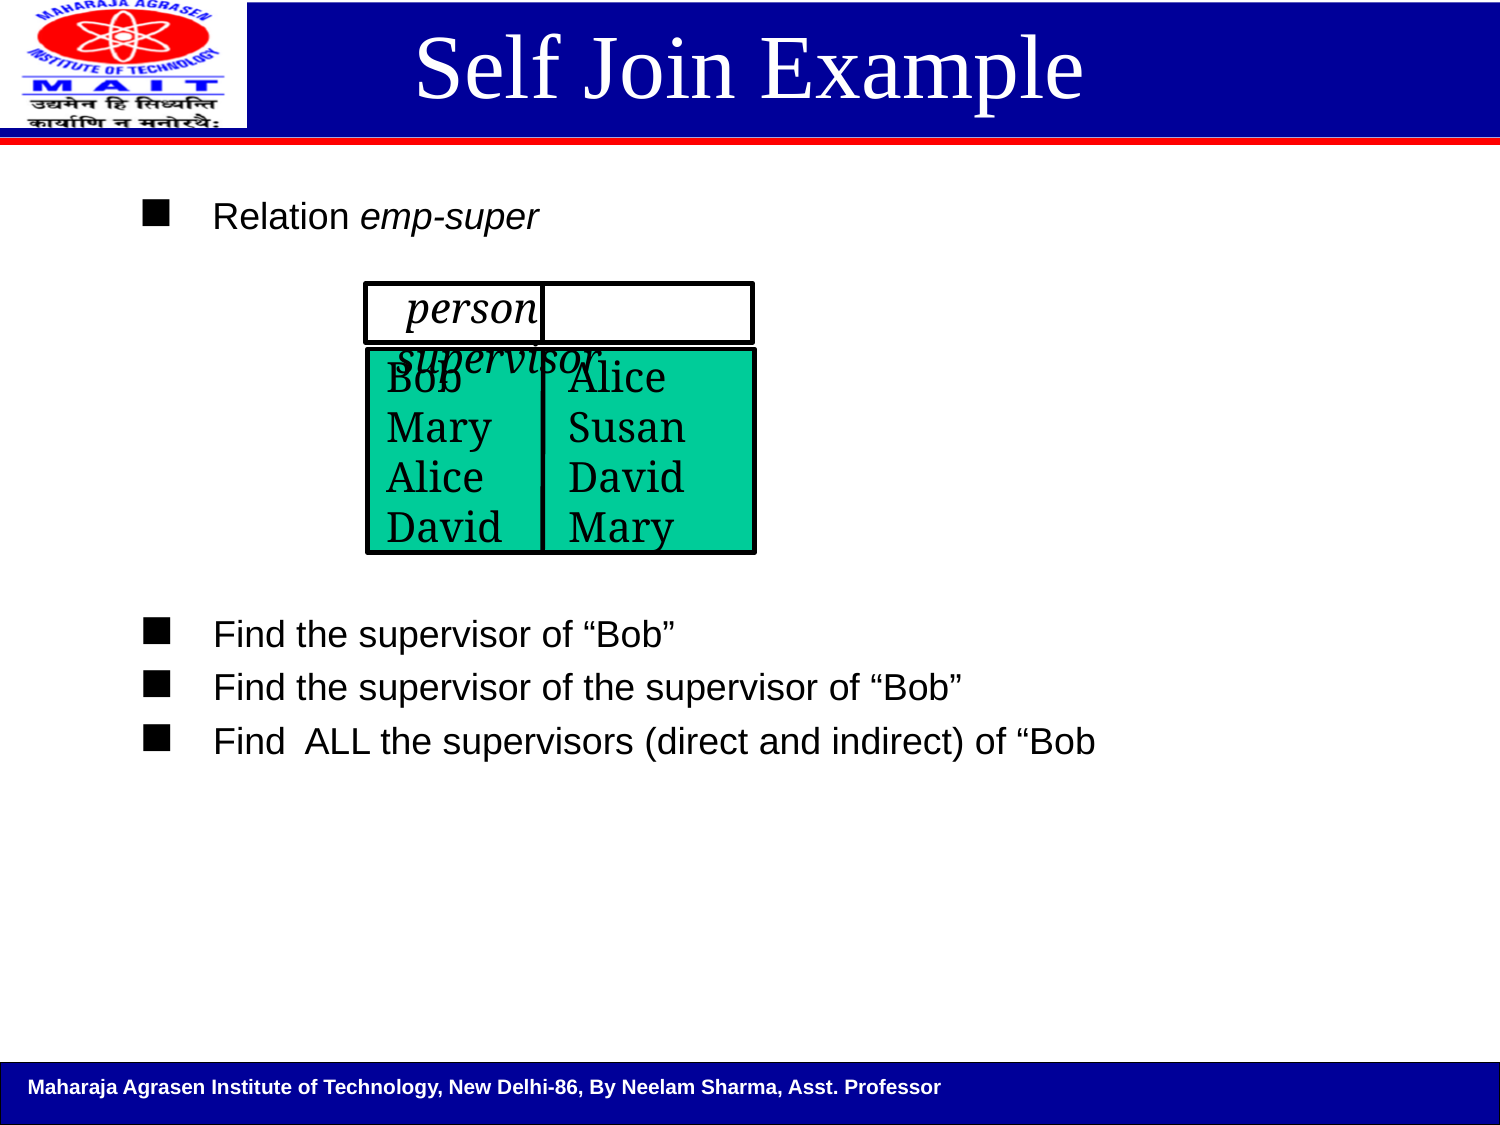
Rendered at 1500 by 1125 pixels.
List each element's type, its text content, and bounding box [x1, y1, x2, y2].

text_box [365, 274, 767, 561]
picture [0, 0, 75, 128]
title Self Join Example [75, 0, 1425, 143]
text_box Find the supervisor of “Bob” Find the supervisor of the supervisor of “Bob” Find ALL the supervisors (direct and indirect) of “Bob [131, 602, 1492, 770]
text_box Relation emp-super [130, 184, 1284, 265]
